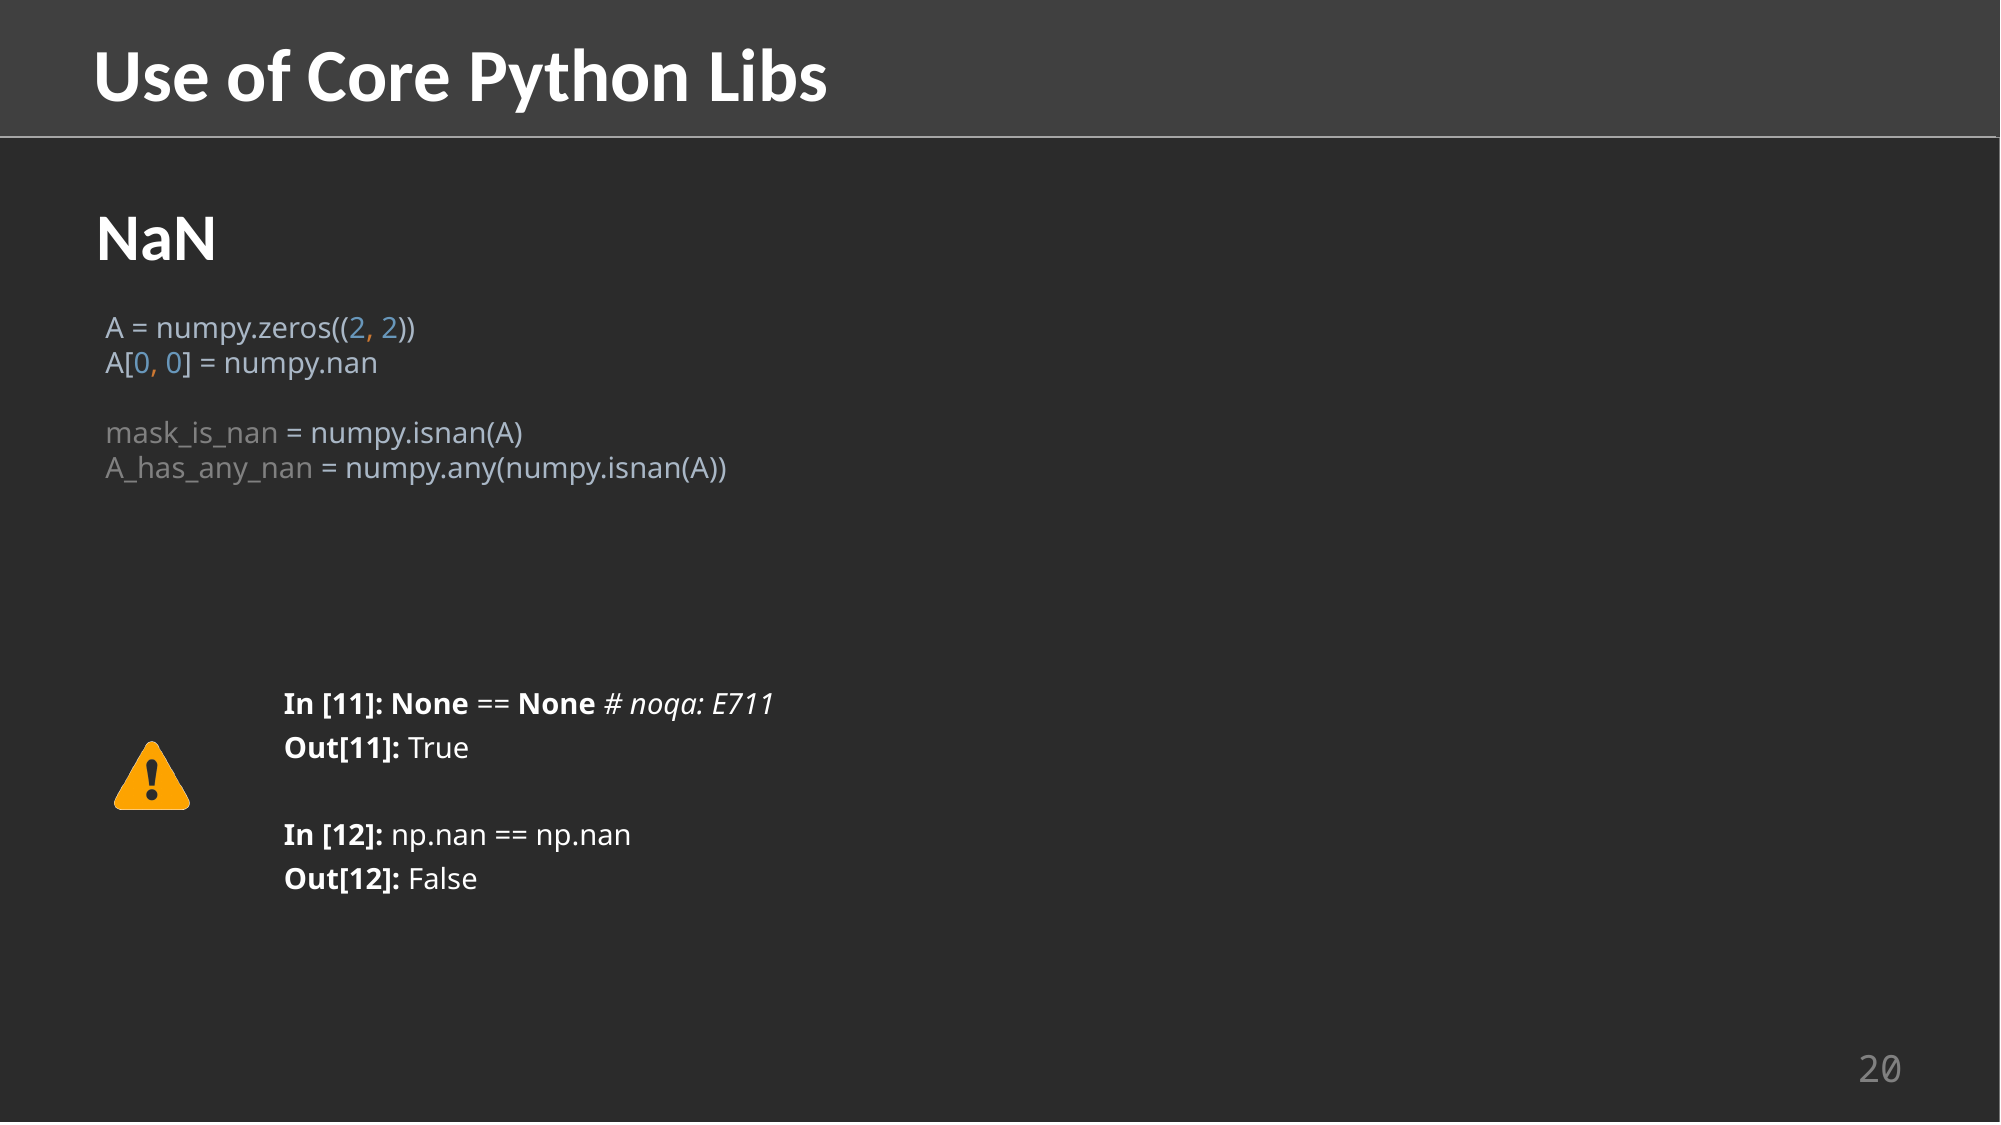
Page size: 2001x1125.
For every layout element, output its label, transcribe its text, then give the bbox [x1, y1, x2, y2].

picture [113, 739, 190, 816]
text_box NaN [81, 186, 1248, 281]
text_box A = numpy.zeros((2, 2)) A[0, 0] = numpy.nan mask_is_nan = numpy.isnan(A) A_has_any_nan = numpy.any(numpy.isnan(A)) [90, 302, 977, 492]
text_box In [11]: None == None # noqa: E711 Out[11]: True In [12]: np.nan == np.nan Out[12]: False [284, 685, 783, 896]
text_box Use of Core Python Libs [78, 19, 1863, 124]
